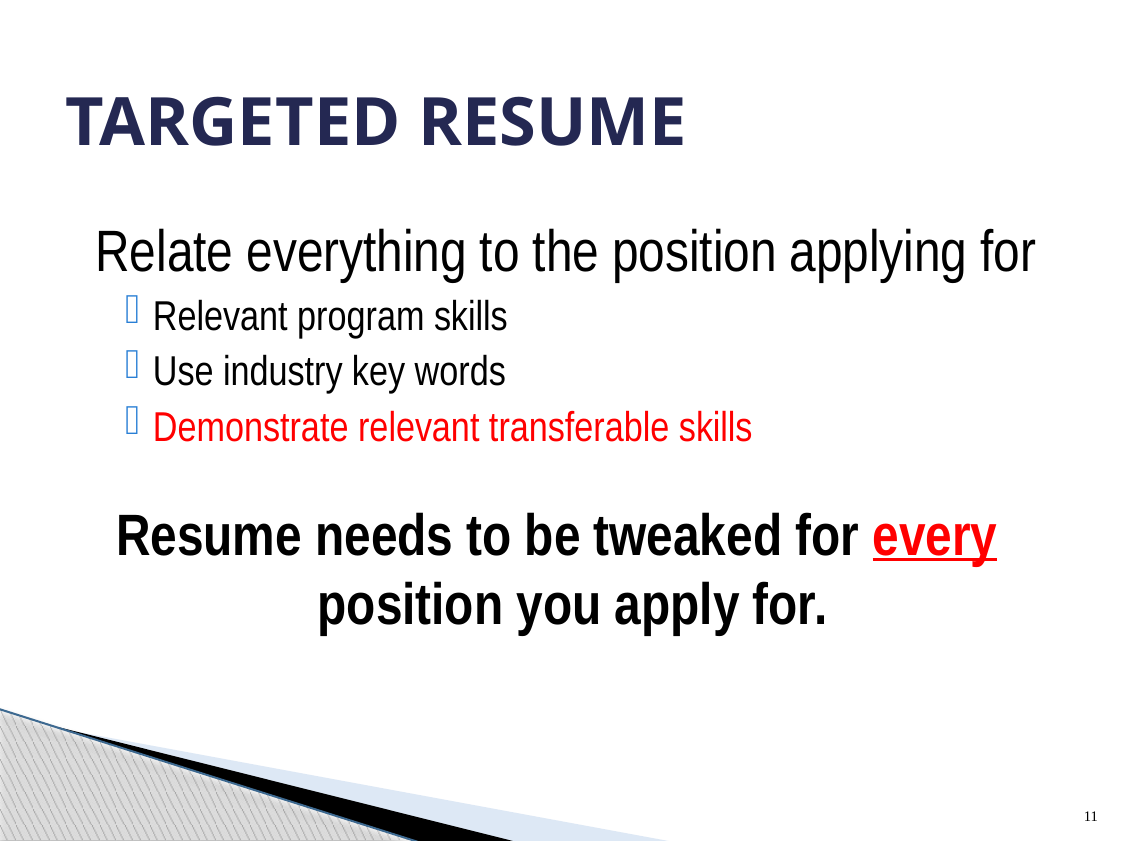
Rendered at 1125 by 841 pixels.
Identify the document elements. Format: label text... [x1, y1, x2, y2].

slide_number 11 [1063, 784, 1109, 830]
title TARGETED RESUME [54, 53, 1014, 185]
list Relate everything to the position applying for Relevant program skills Use industry key words Demonstrate relevant transferable skills Resume needs to be tweaked for every position you apply for. [36, 207, 1064, 762]
